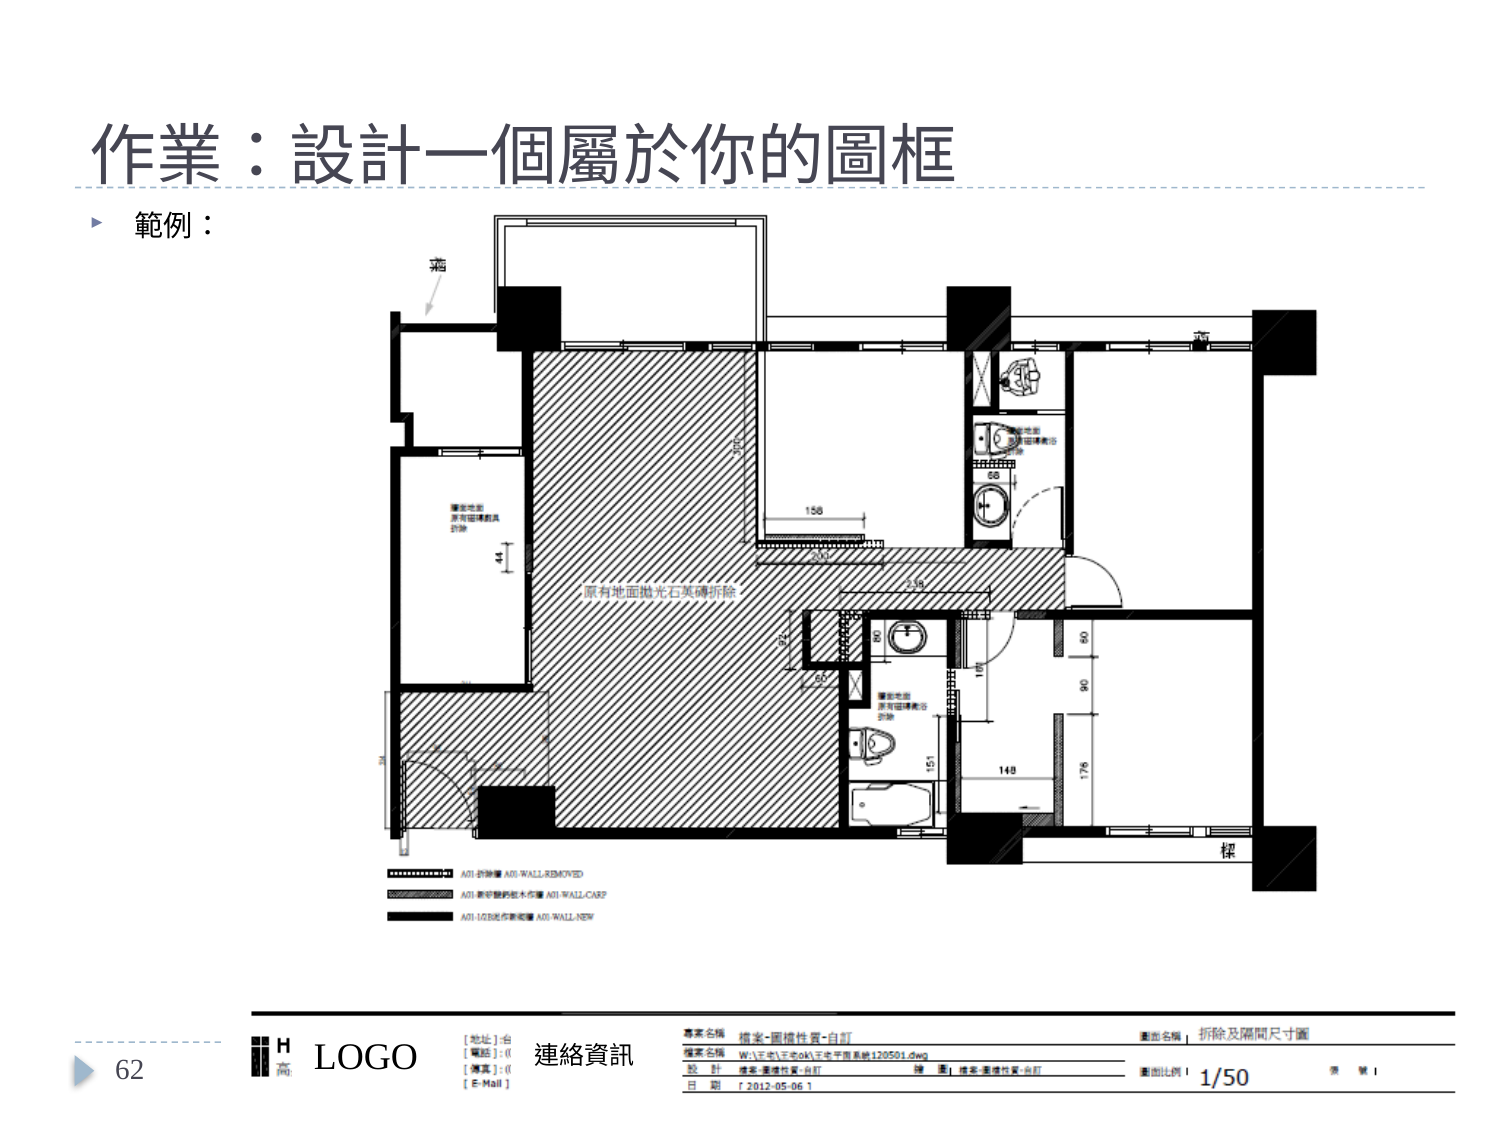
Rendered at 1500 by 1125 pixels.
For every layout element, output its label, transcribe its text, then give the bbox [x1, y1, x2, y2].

list 範例： [75, 200, 220, 1010]
slide_number 62 [100, 1042, 215, 1103]
title 作業：設計一個屬於你的圖框 [75, 37, 1425, 200]
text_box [220, 199, 1469, 1103]
